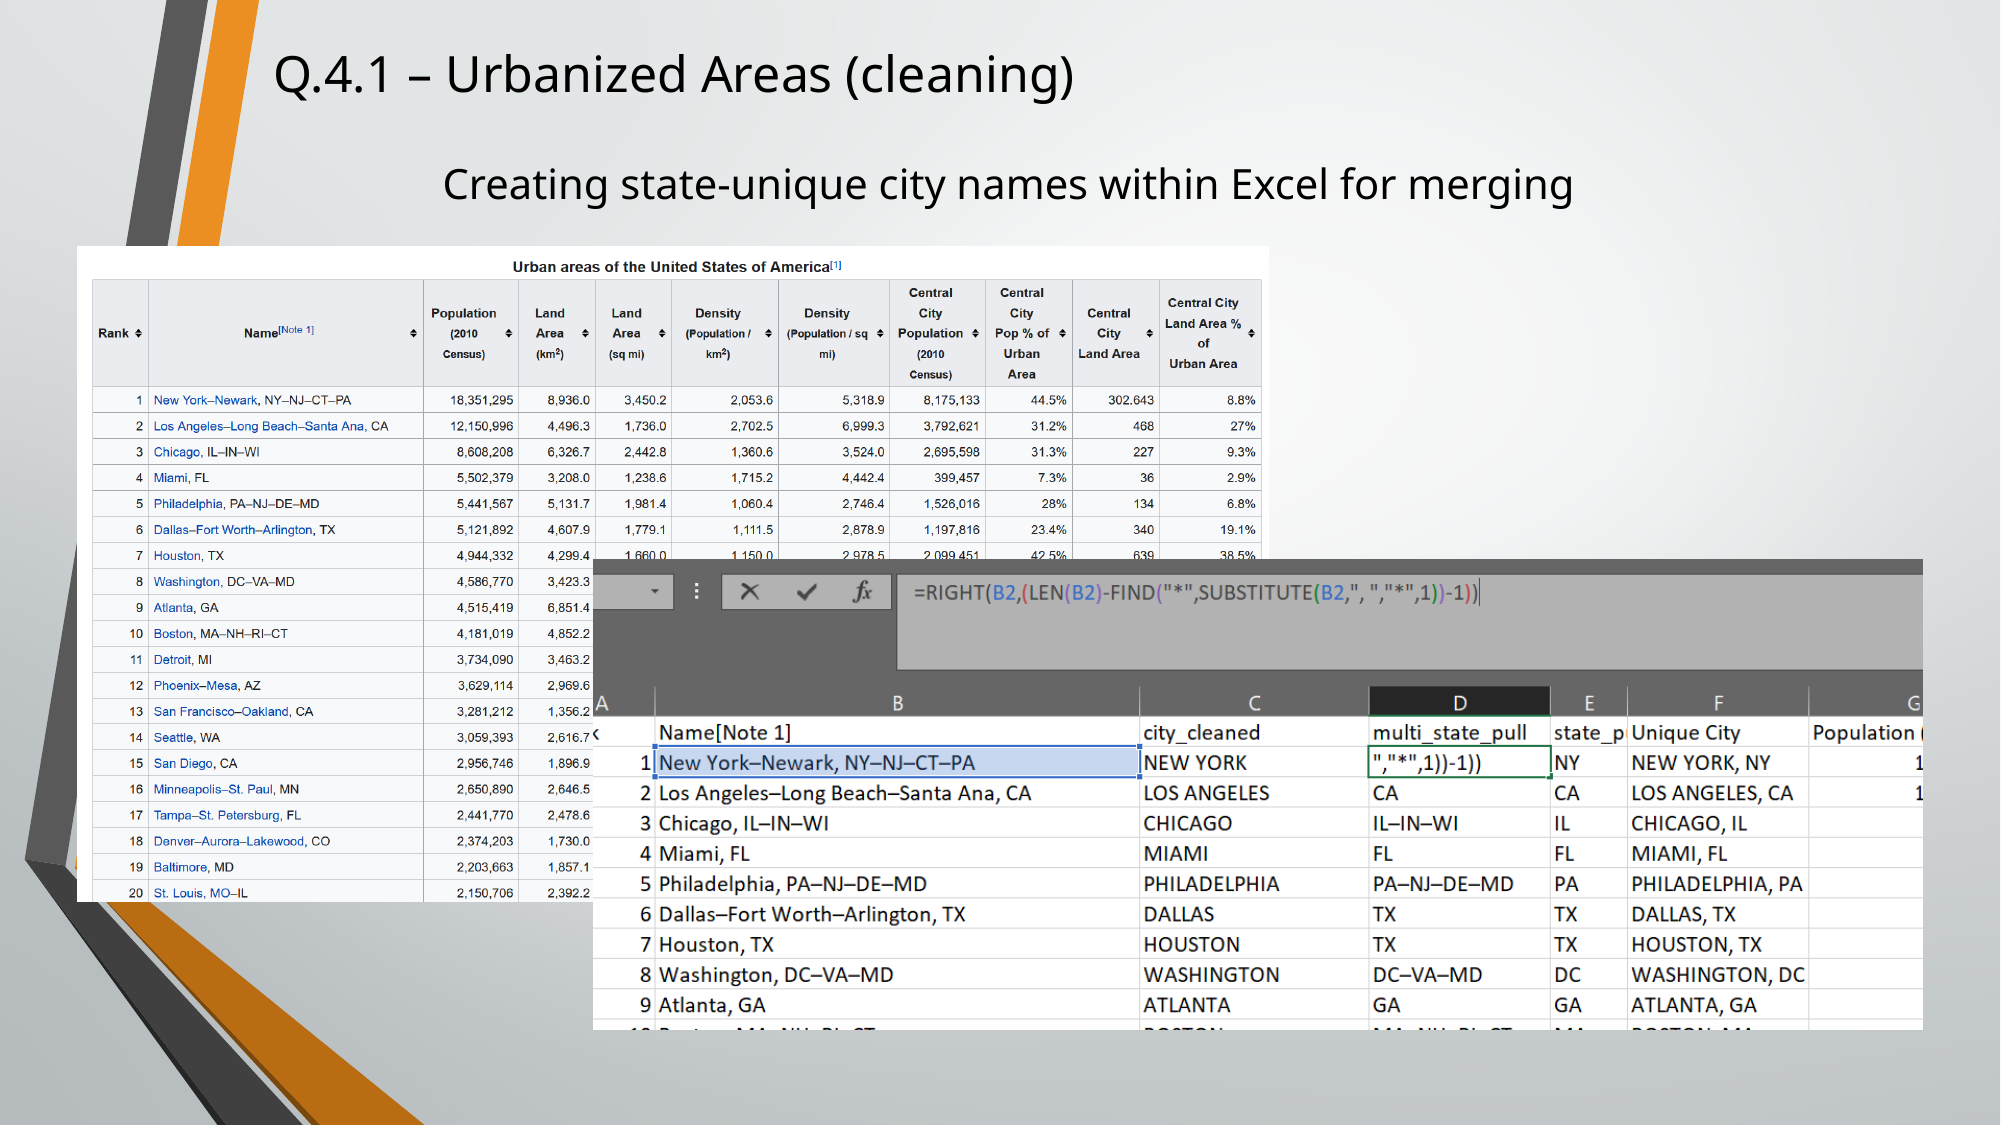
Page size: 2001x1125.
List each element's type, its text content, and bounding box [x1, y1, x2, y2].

title Q.4.1 – Urbanized Areas (cleaning) [258, 26, 1903, 119]
picture [77, 246, 1923, 1030]
list Creating state-unique city names within Excel for merging [406, 118, 1612, 247]
